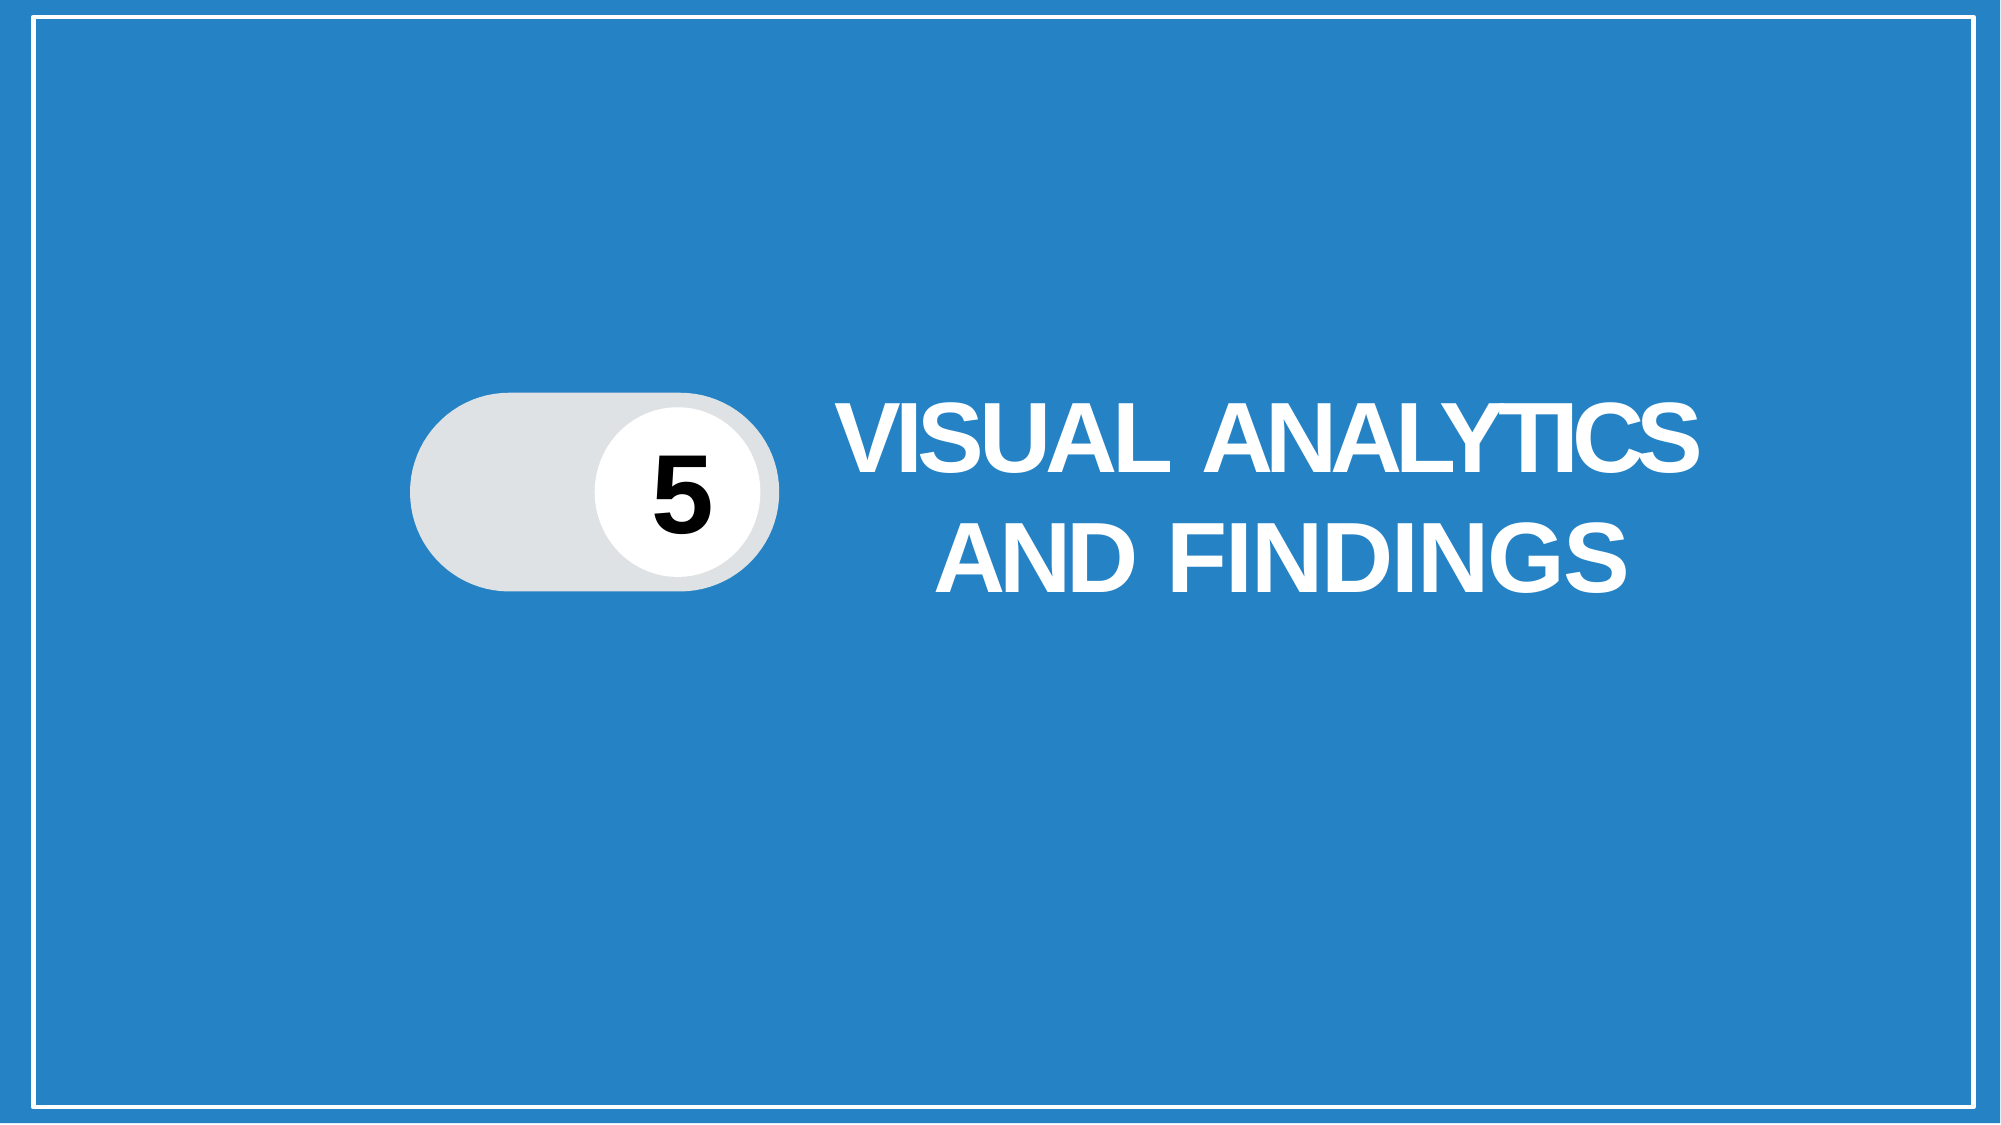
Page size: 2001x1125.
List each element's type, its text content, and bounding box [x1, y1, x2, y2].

text_box [33, 16, 1974, 1108]
title VISUAL ANALYTICS AND FINDINGS [832, 370, 1706, 613]
